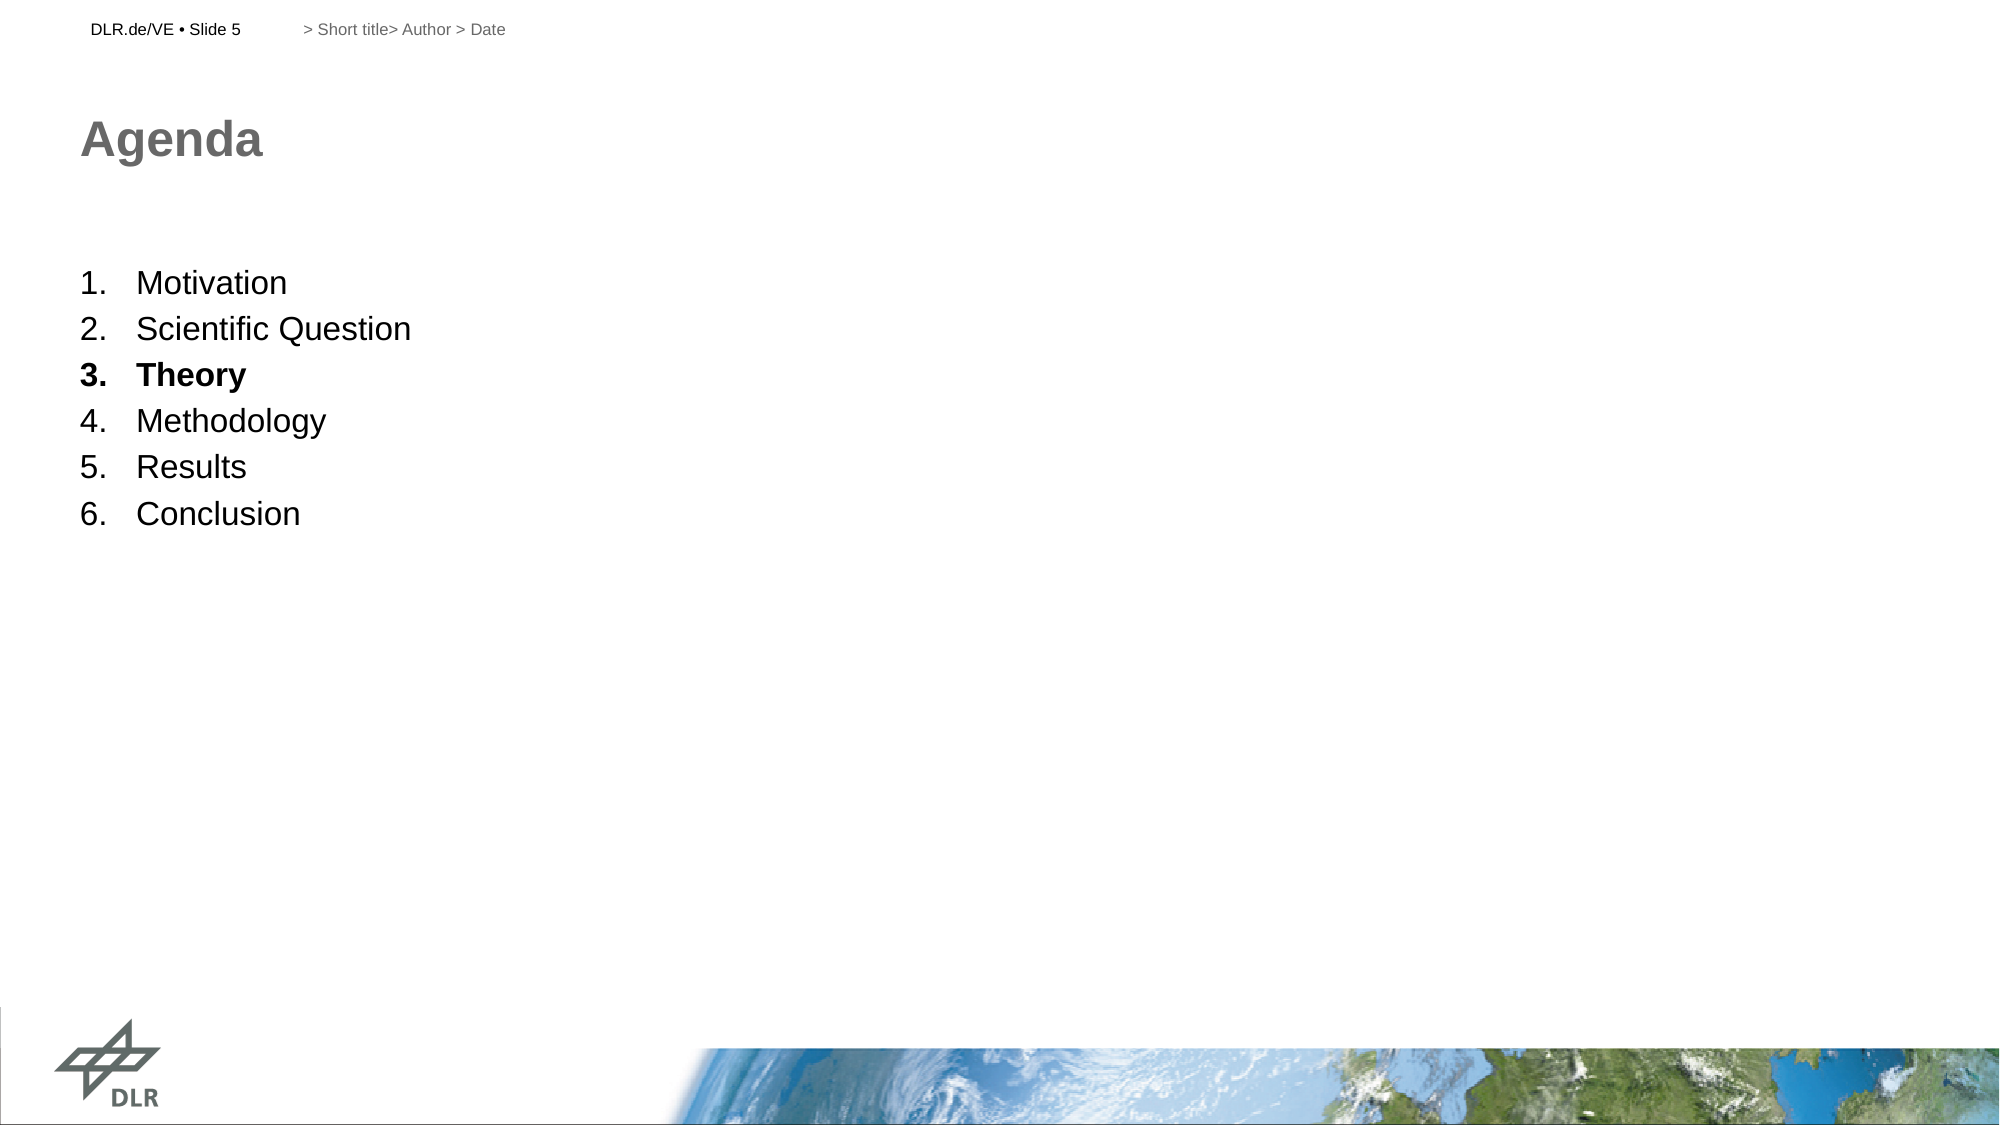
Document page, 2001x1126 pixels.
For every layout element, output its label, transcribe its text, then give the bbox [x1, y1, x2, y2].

title Agenda [79, 106, 1921, 228]
picture [0, 1007, 2000, 1125]
list Motivation Scientific Question Theory Methodology Results Conclusion [79, 261, 1921, 973]
slide_number DLR.de/VE • Slide 5 [90, 19, 298, 43]
footer > Short title> Author > Date [303, 19, 1973, 43]
